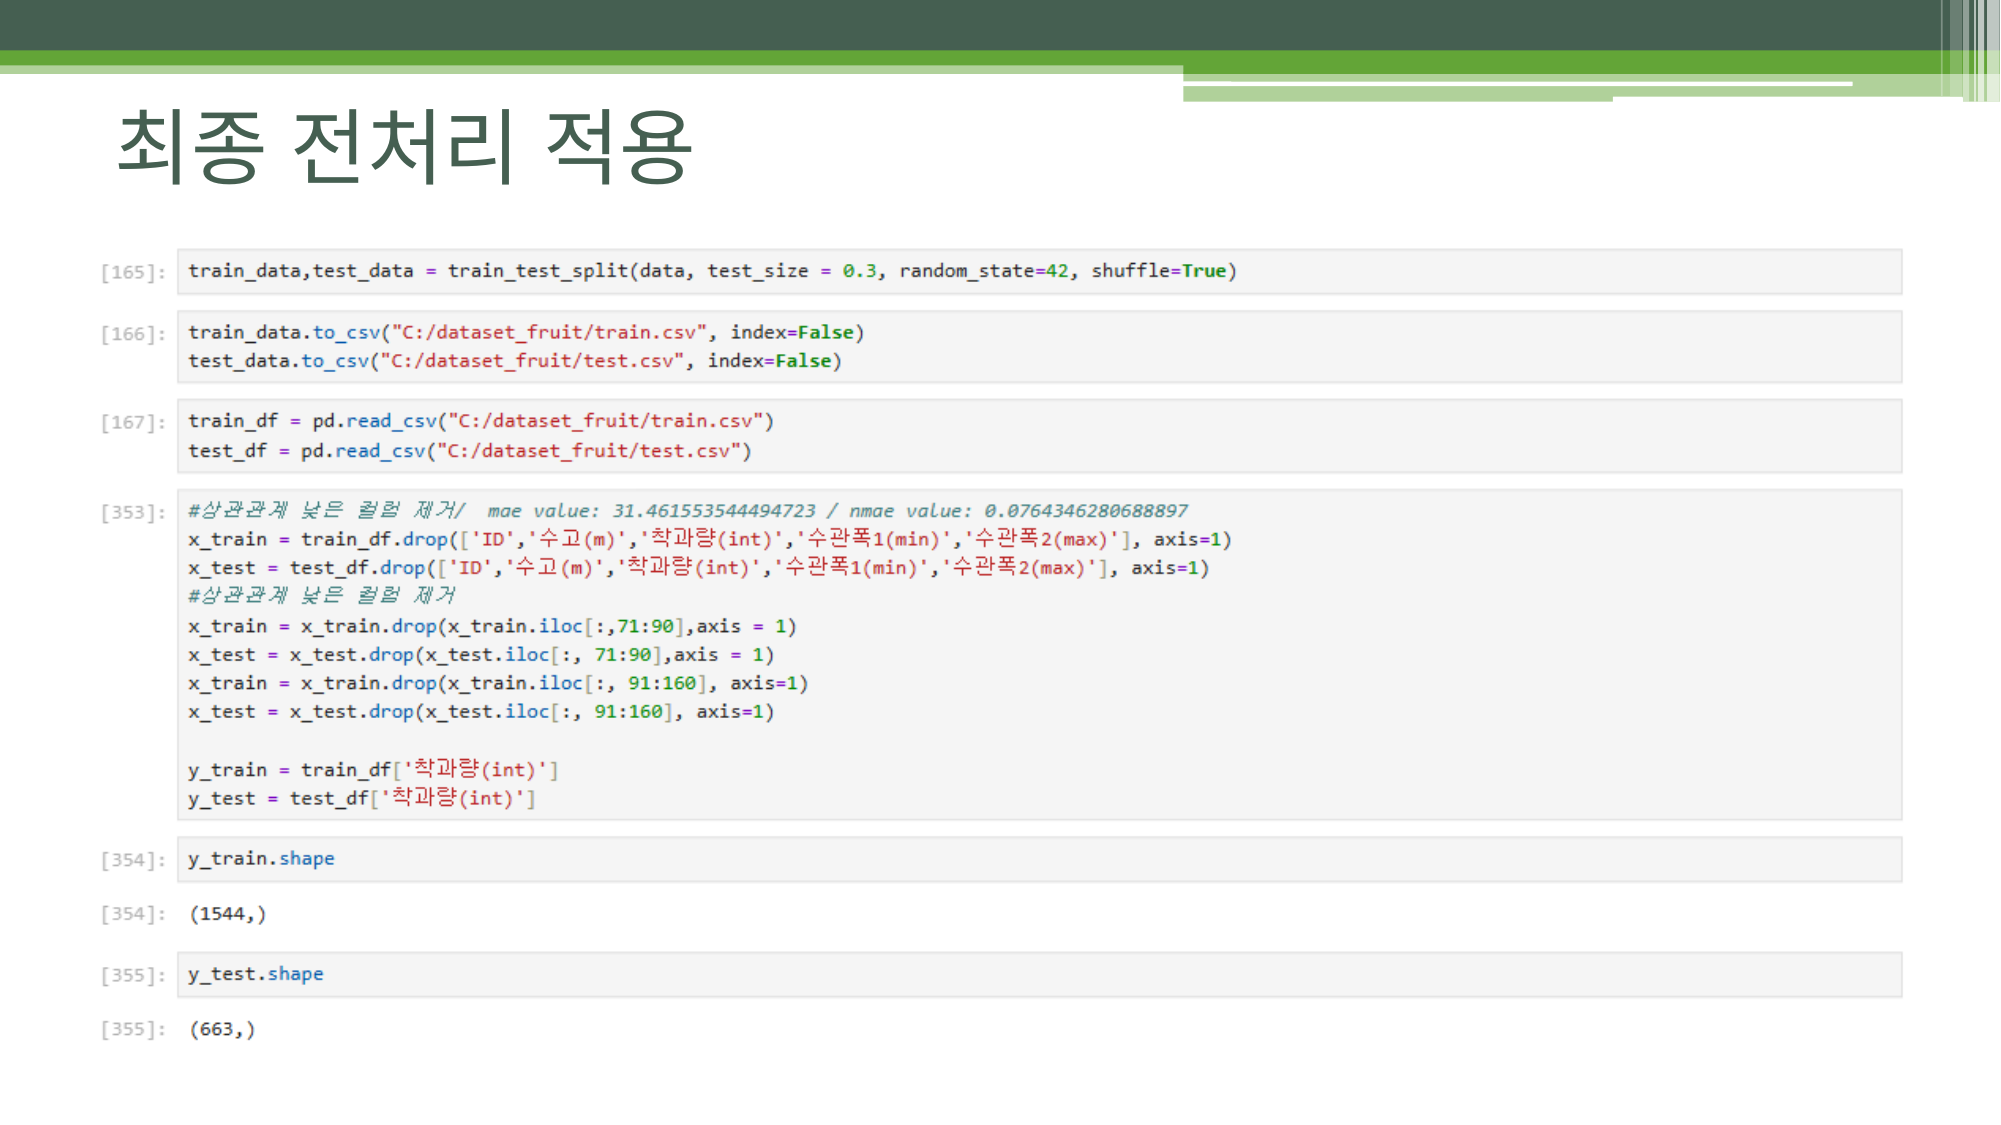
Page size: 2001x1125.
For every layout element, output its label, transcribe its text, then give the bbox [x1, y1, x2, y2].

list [78, 233, 1922, 1045]
title 최종 전처리 적용 [99, 58, 1900, 233]
